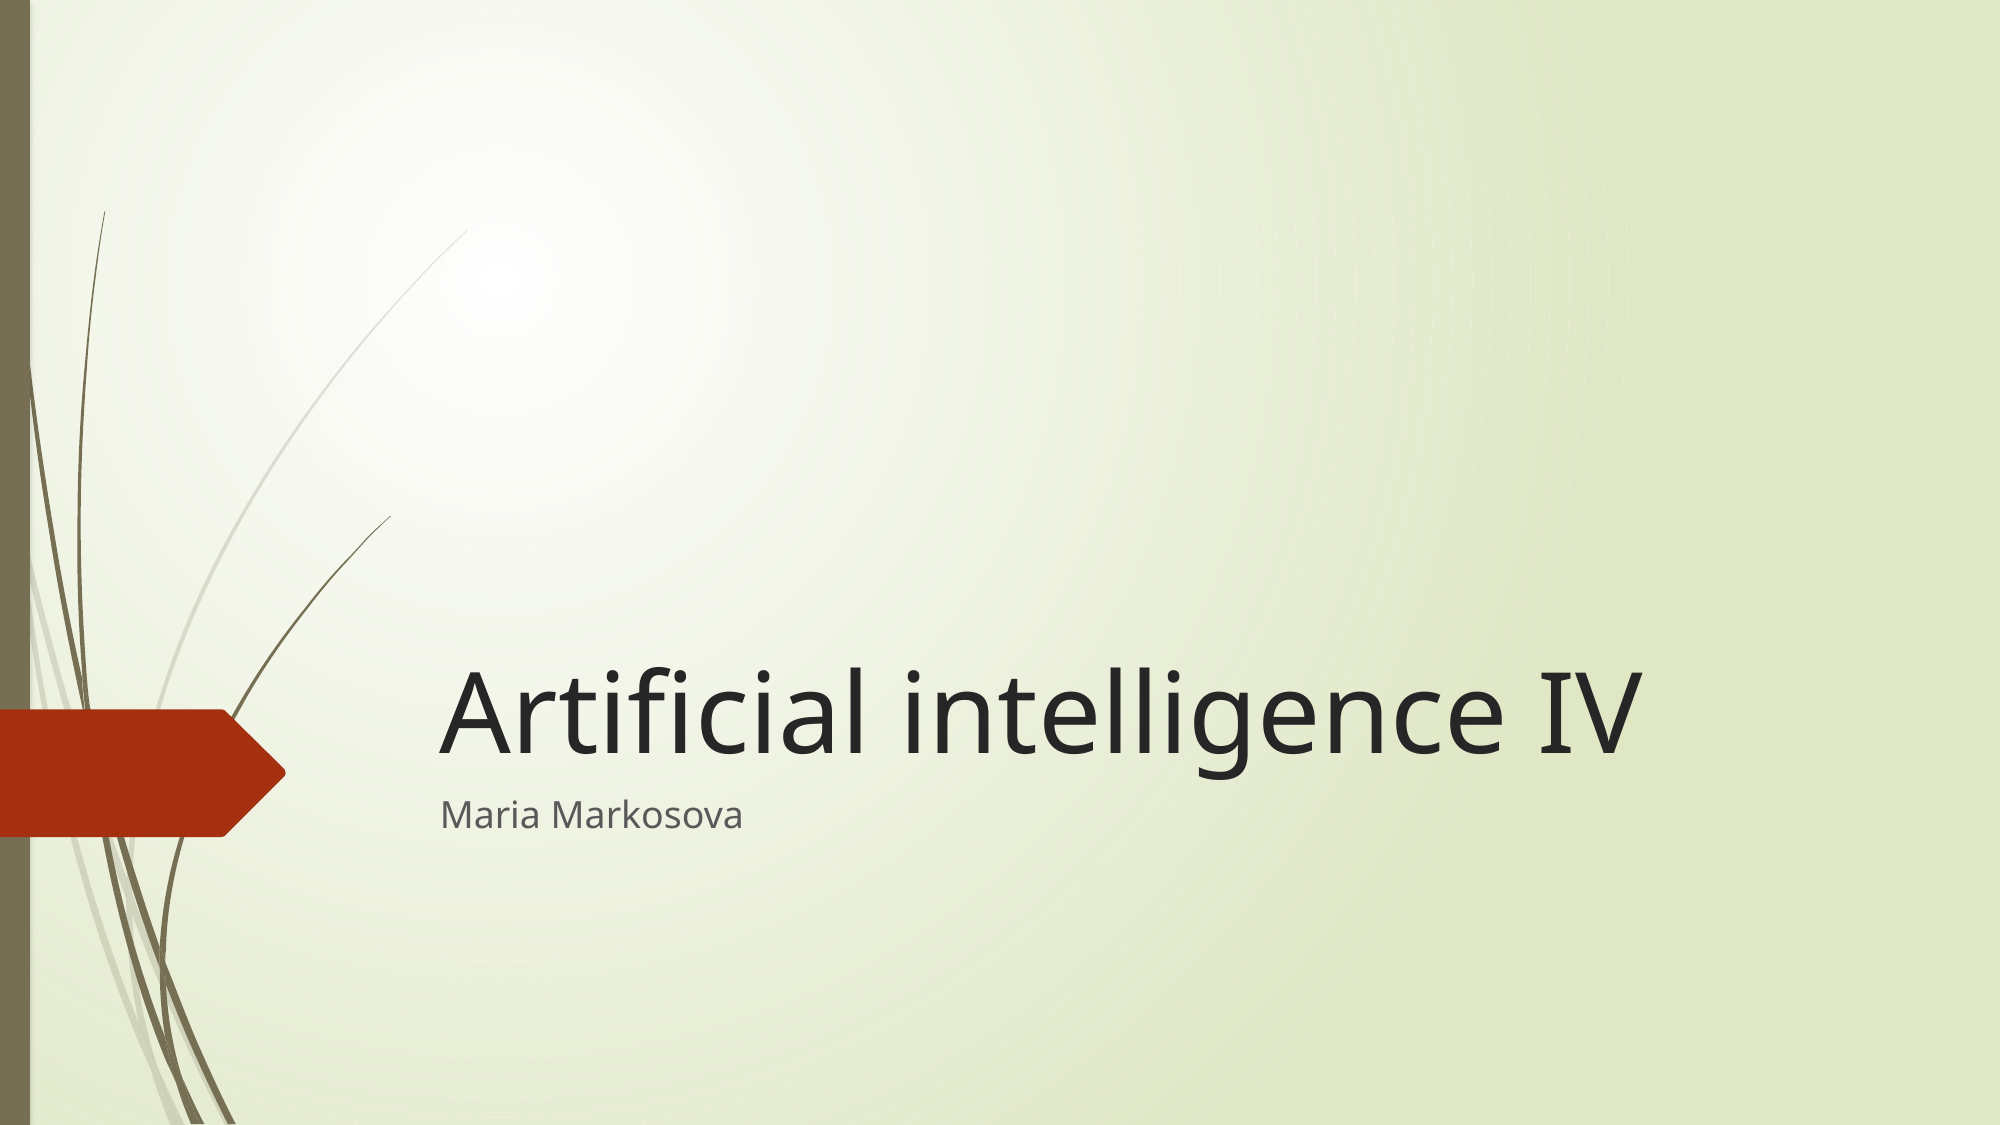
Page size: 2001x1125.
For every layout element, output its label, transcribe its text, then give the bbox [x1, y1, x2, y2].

subtitle Maria Markosova [424, 783, 1888, 969]
title Artificial intelligence IV [424, 412, 1888, 783]
